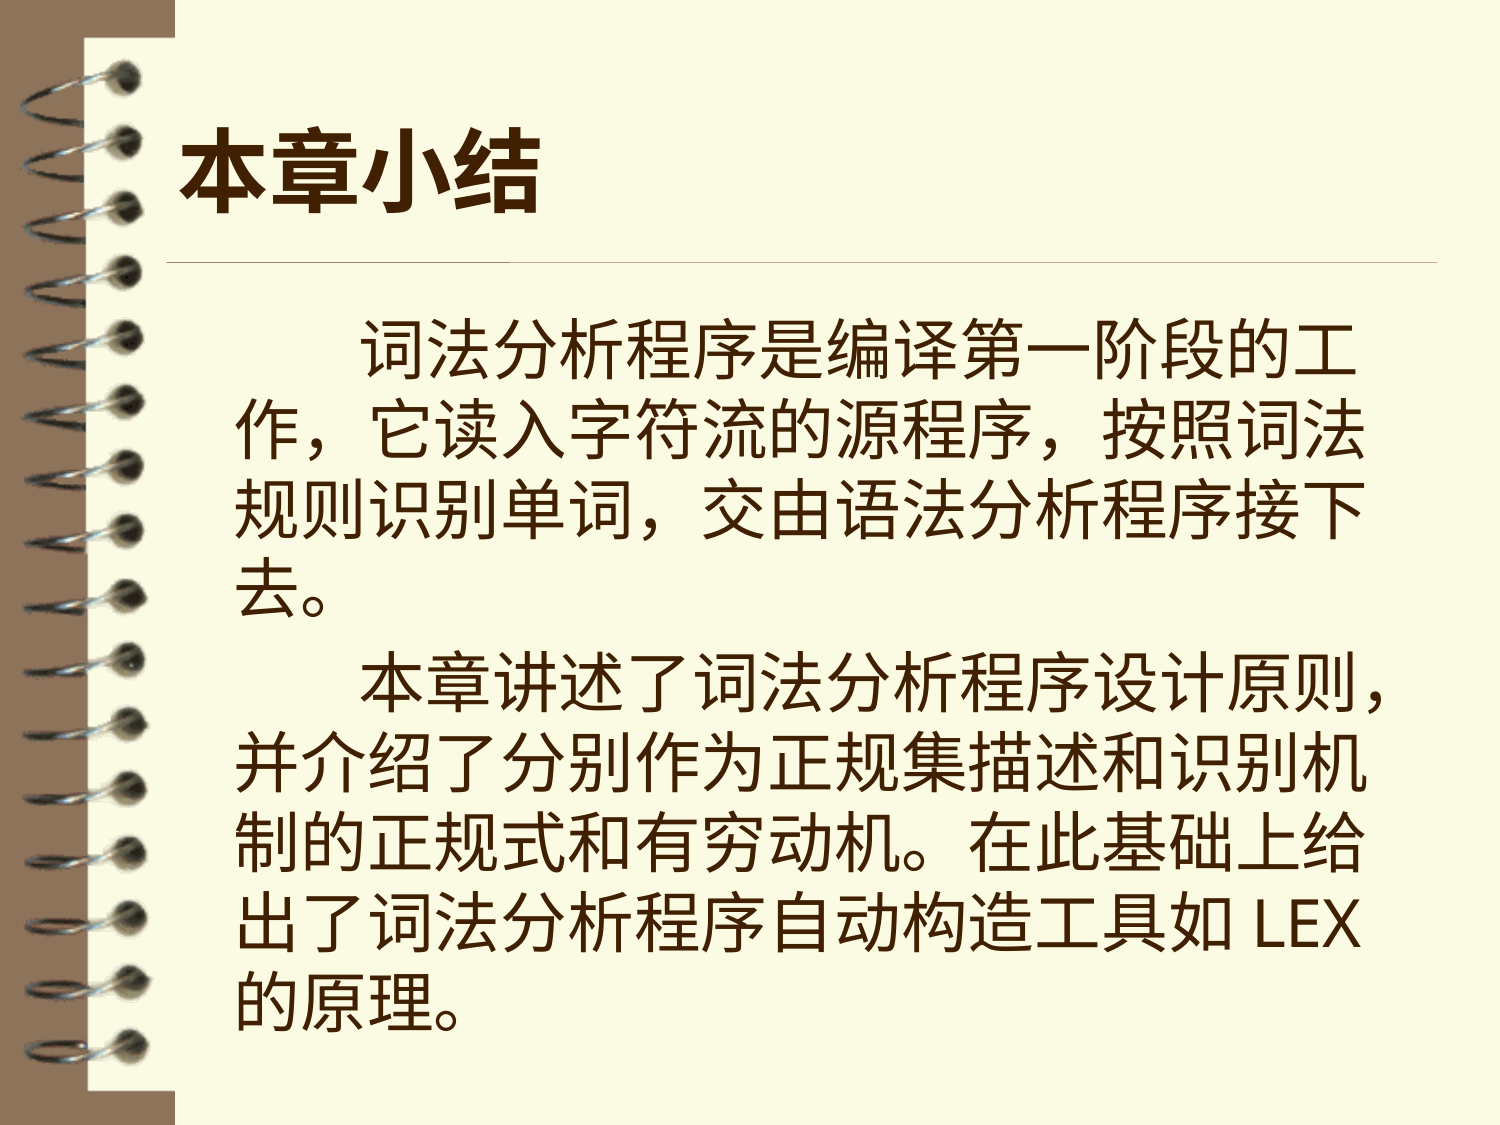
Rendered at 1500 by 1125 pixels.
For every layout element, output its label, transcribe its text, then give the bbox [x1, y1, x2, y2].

list 词法分析程序是编译第一阶段的工作，它读入字符流的源程序，按照词法规则识别单词，交由语法分析程序接下去。 本章讲述了词法分析程序设计原则，并介绍了分别作为正规集描述和识别机制的正规式和有穷动机。在此基础上给出了词法分析程序自动构造工具如LEX的原理。 [162, 299, 1438, 976]
title 本章小结 [162, 74, 1438, 263]
picture [0, 0, 175, 1125]
